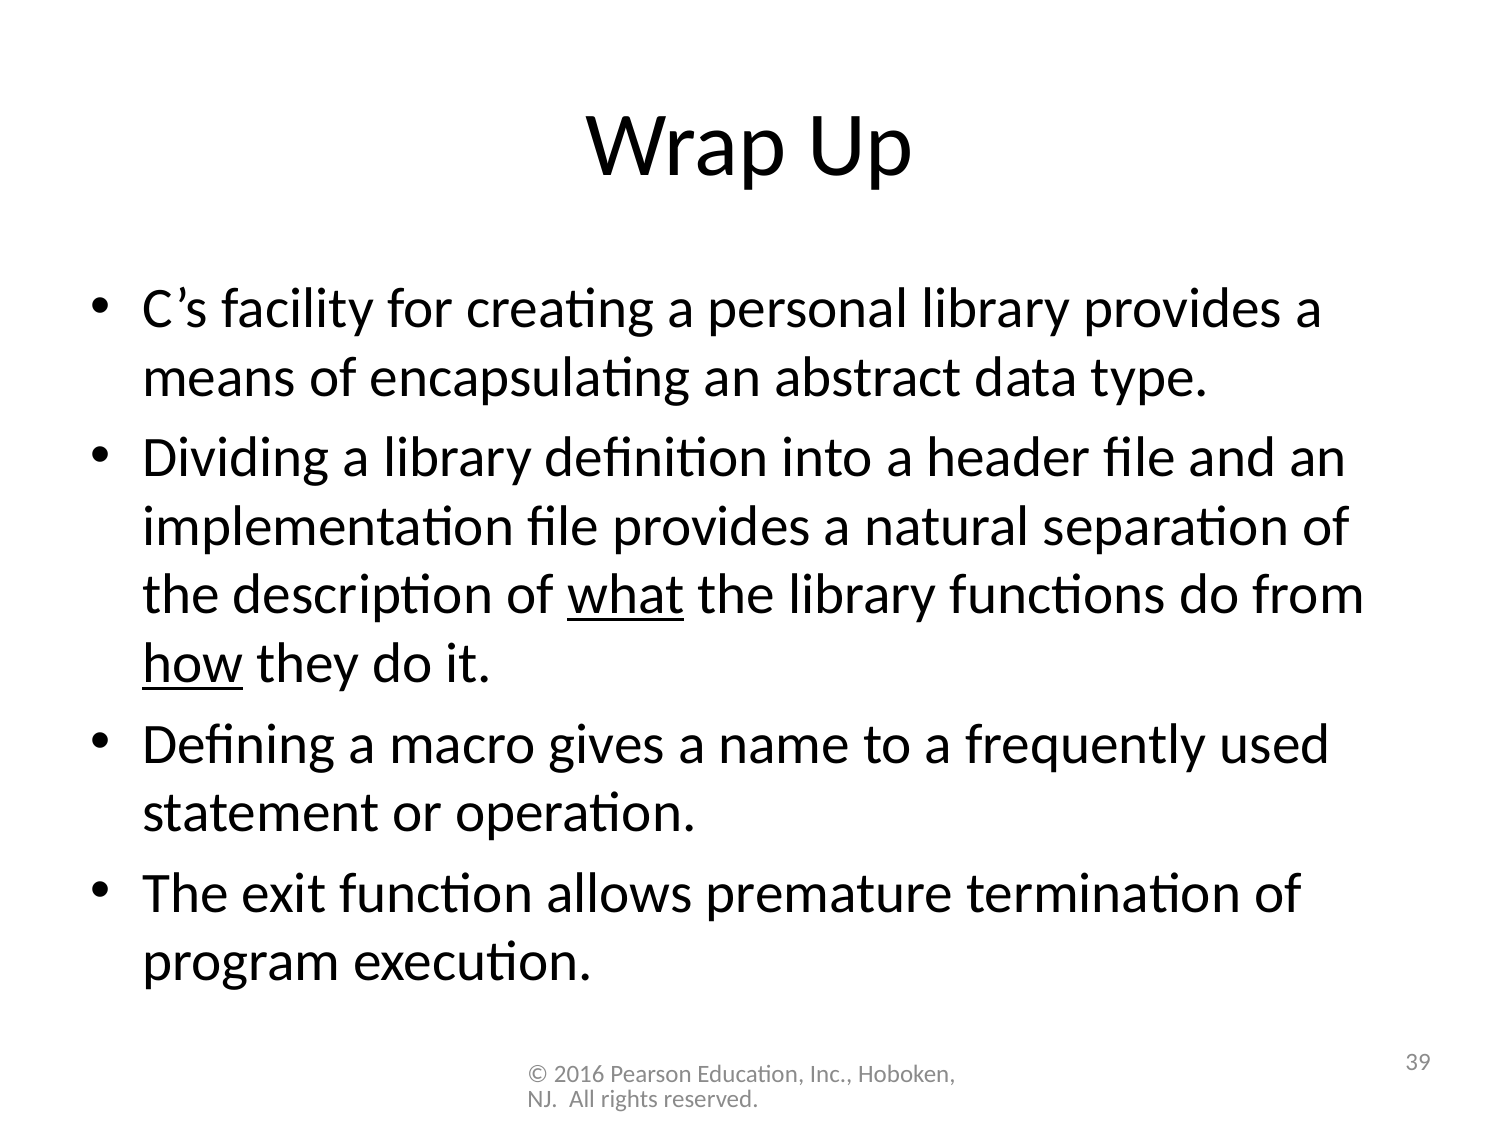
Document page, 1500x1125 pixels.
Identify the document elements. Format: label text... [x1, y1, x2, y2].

slide_number 39 [1095, 1030, 1446, 1091]
title Wrap Up [75, 45, 1425, 233]
list C’s facility for creating a personal library provides a means of encapsulating an abstract data type. Dividing a library definition into a header file and an implementation file provides a natural separation of the description of what the library functions do from how they do it. Defining a macro gives a name to a frequently used statement or operation. The exit function allows premature termination of program execution. [75, 262, 1425, 1005]
footer © 2016 Pearson Education, Inc., Hoboken, NJ. All rights reserved. [512, 1042, 988, 1103]
